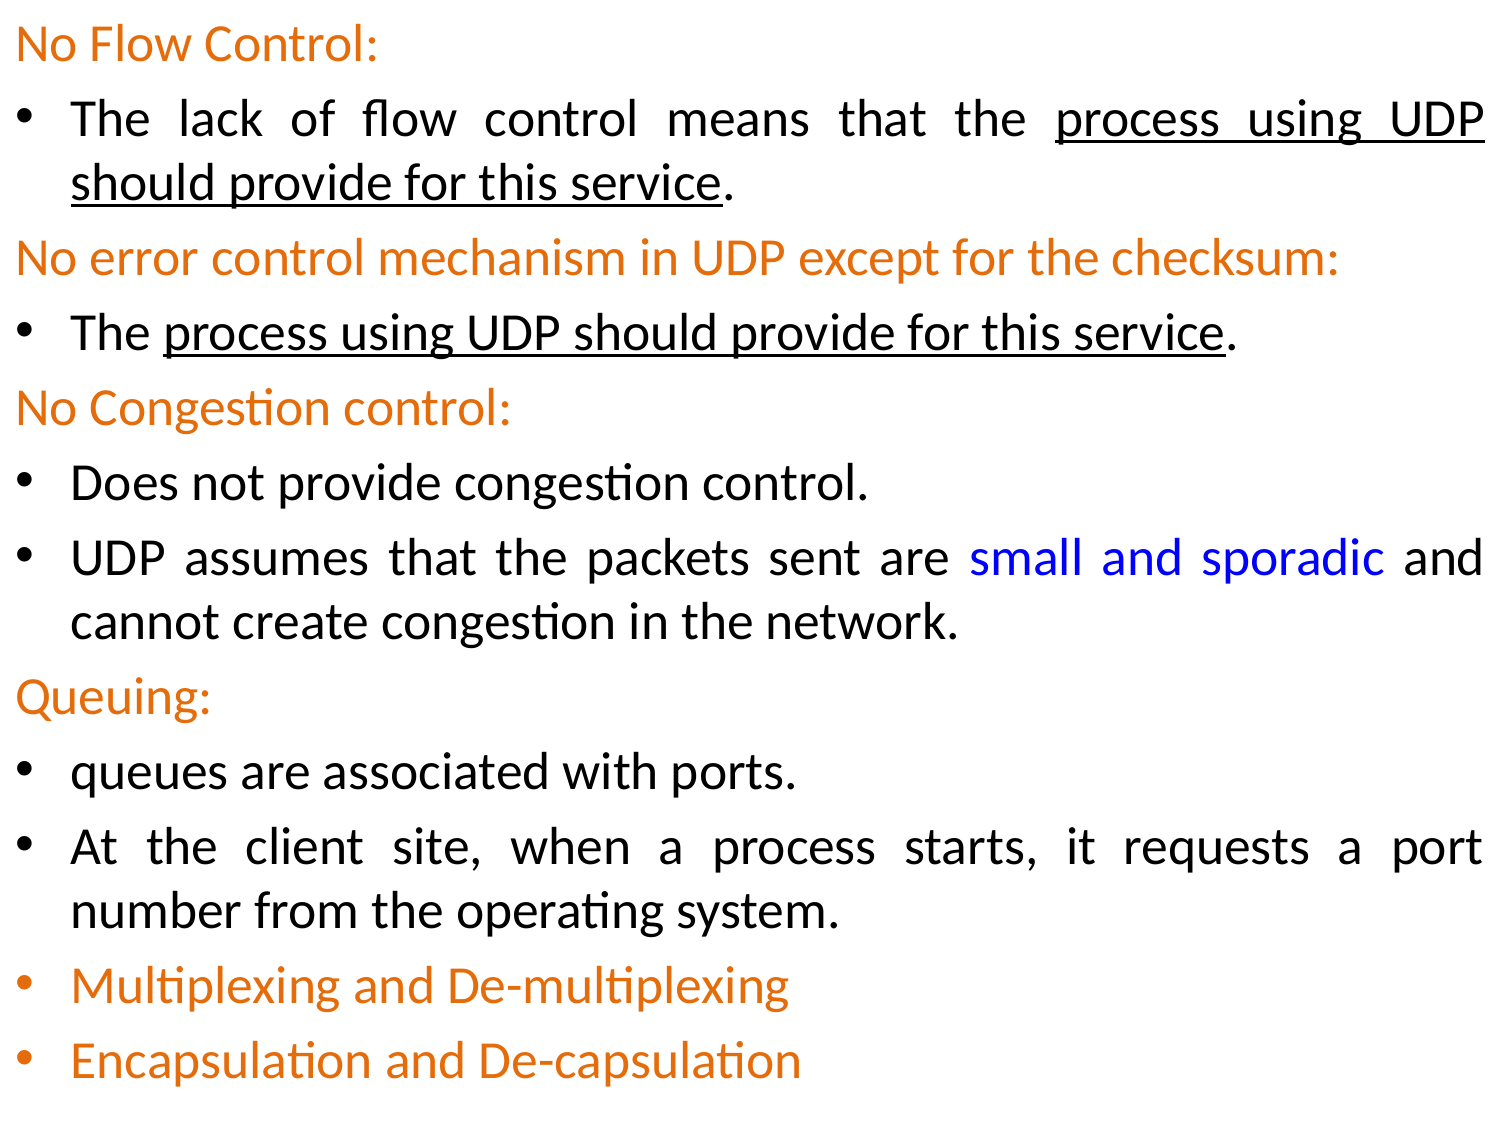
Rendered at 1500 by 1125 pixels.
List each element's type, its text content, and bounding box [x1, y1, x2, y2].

list No Flow Control: The lack of flow control means that the process using UDP should provide for this service. No error control mechanism in UDP except for the checksum: The process using UDP should provide for this service. No Congestion control: Does not provide congestion control. UDP assumes that the packets sent are small and sporadic and cannot create congestion in the network. Queuing: queues are associated with ports. At the client site, when a process starts, it requests a port number from the operating system. Multiplexing and De-multiplexing Encapsulation and De-capsulation [0, 0, 1500, 1100]
